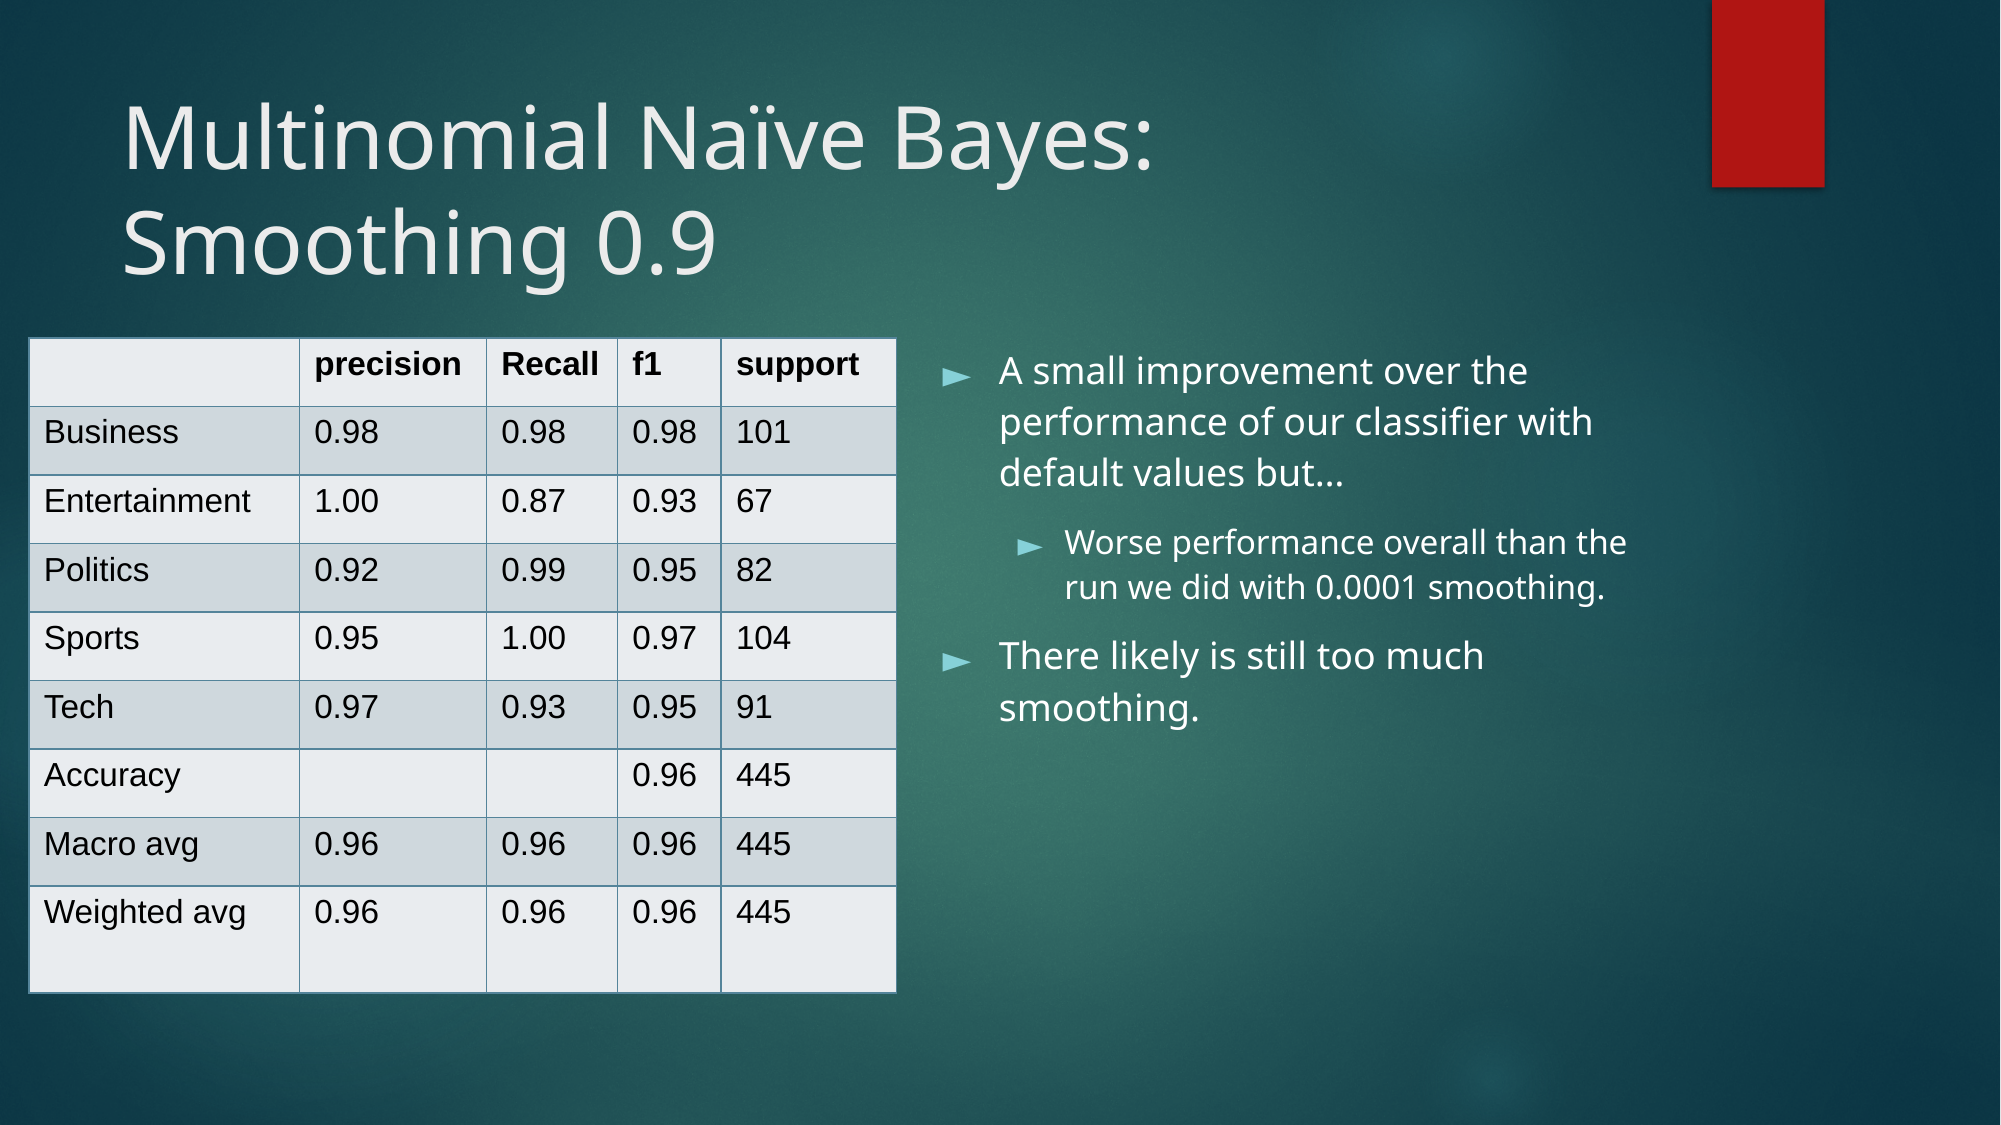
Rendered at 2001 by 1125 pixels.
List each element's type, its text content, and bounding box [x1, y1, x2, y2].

table_cell Tech [30, 681, 299, 748]
table_header [30, 339, 299, 406]
table_cell 82 [722, 544, 896, 611]
table_header f1 [618, 339, 720, 406]
table_cell 1.00 [300, 476, 486, 543]
table_cell 0.92 [300, 544, 486, 611]
table_cell 0.95 [300, 613, 486, 680]
table_cell Politics [30, 544, 299, 611]
table_cell 0.93 [618, 476, 720, 543]
title Multinomial Naïve Bayes: Smoothing 0.9 [106, 74, 1649, 304]
table_cell 0.95 [618, 544, 720, 611]
table_cell 0.96 [300, 887, 486, 992]
table_cell Sports [30, 613, 299, 680]
table_cell Macro avg [30, 818, 299, 885]
table_header support [722, 339, 896, 406]
table_cell 0.98 [300, 407, 486, 474]
table_cell 445 [722, 750, 896, 817]
table_cell 0.99 [487, 544, 617, 611]
table_cell Accuracy [30, 750, 299, 817]
table_cell Weighted avg [30, 887, 299, 992]
table_cell 101 [722, 407, 896, 474]
table_cell 0.98 [618, 407, 720, 474]
table_cell 0.95 [618, 681, 720, 748]
table_cell 0.98 [487, 407, 617, 474]
table_cell 0.97 [618, 613, 720, 680]
table_header Recall [487, 339, 617, 406]
table_cell Business [30, 407, 299, 474]
table_cell 0.96 [487, 887, 617, 992]
table_cell [300, 750, 486, 817]
table_cell 104 [722, 613, 896, 680]
table_cell 0.97 [300, 681, 486, 748]
table_cell 1.00 [487, 613, 617, 680]
table_cell 0.96 [618, 887, 720, 992]
table_cell 0.93 [487, 681, 617, 748]
table_header precision [300, 339, 486, 406]
table_cell [487, 750, 617, 817]
list A small improvement over the performance of our classifier with default values but… Worse performance overall than the run we did with 0.0001 smoothing. There likely is still too much smoothing. [927, 337, 1649, 1027]
table_cell 0.96 [300, 818, 486, 885]
table_cell Entertainment [30, 476, 299, 543]
table_cell 91 [722, 681, 896, 748]
table_cell 445 [722, 887, 896, 992]
table_cell 0.96 [487, 818, 617, 885]
picture [0, 0, 2001, 1125]
table_cell 445 [722, 818, 896, 885]
table_cell 0.87 [487, 476, 617, 543]
table_cell 0.96 [618, 750, 720, 817]
table_cell 0.96 [618, 818, 720, 885]
table_cell 67 [722, 476, 896, 543]
